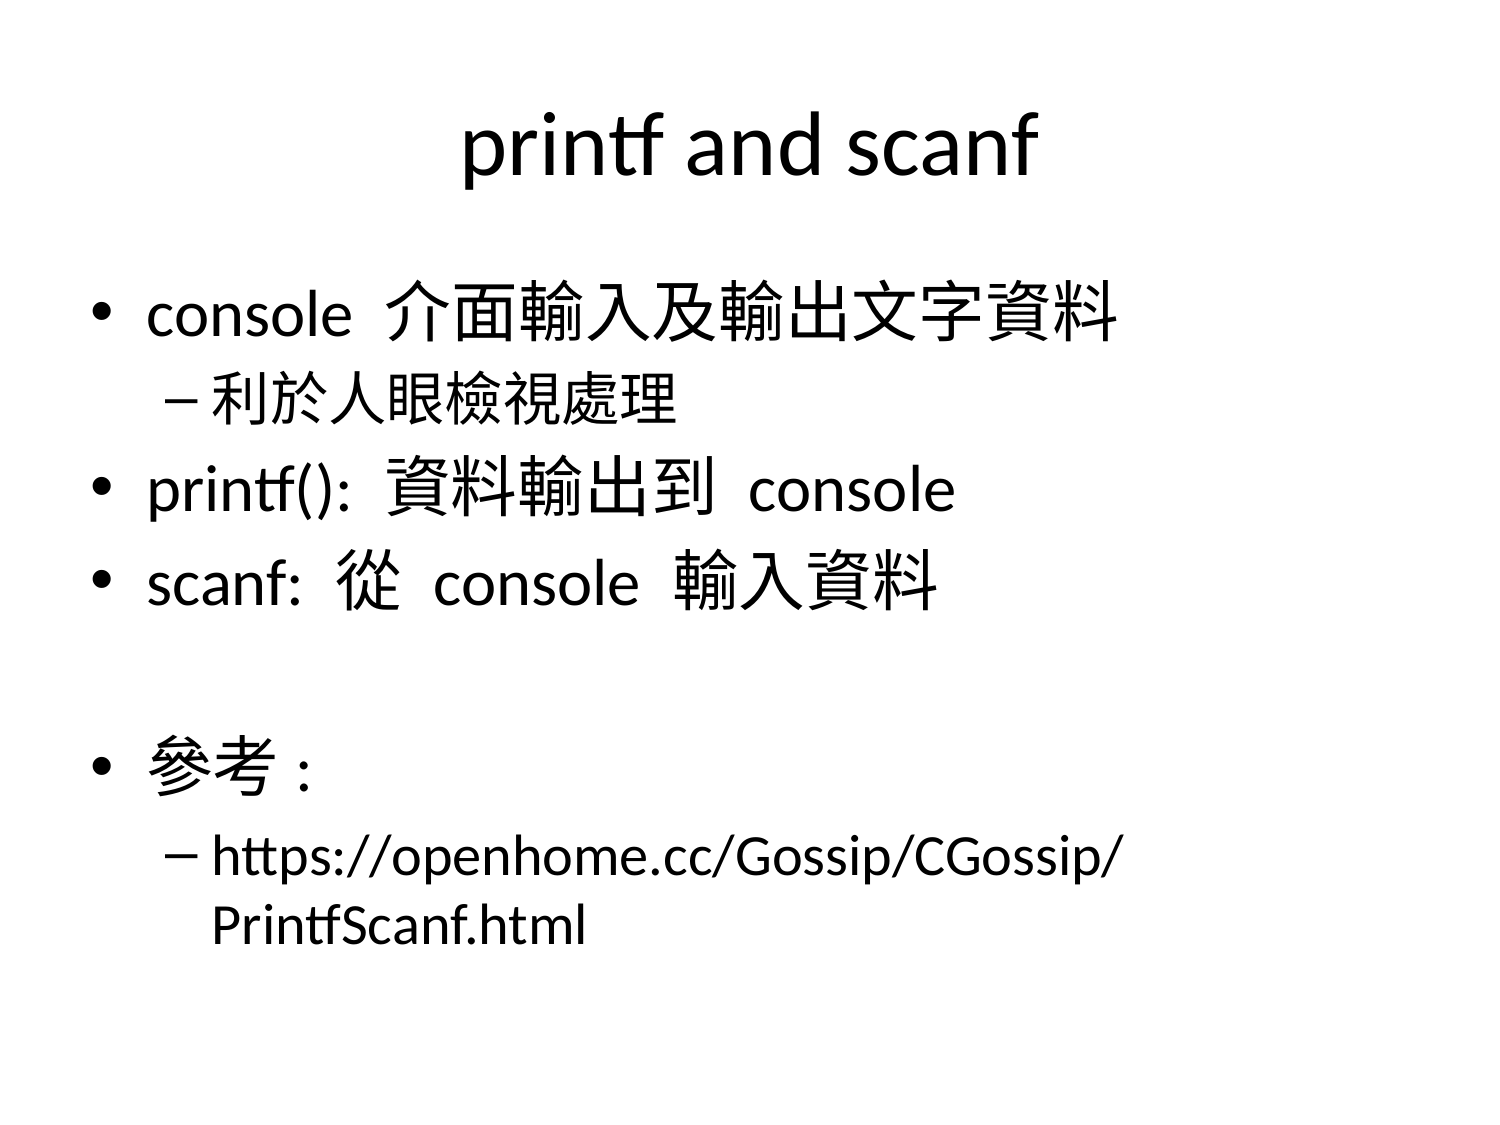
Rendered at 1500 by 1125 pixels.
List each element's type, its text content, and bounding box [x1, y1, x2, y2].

title printf and scanf [75, 45, 1425, 233]
list console 介面輸入及輸出文字資料 利於人眼檢視處理 printf(): 資料輸出到 console scanf: 從 console 輸入資料 參考: https://openhome.cc/Gossip/CGossip/PrintfScanf.html [75, 262, 1425, 1005]
